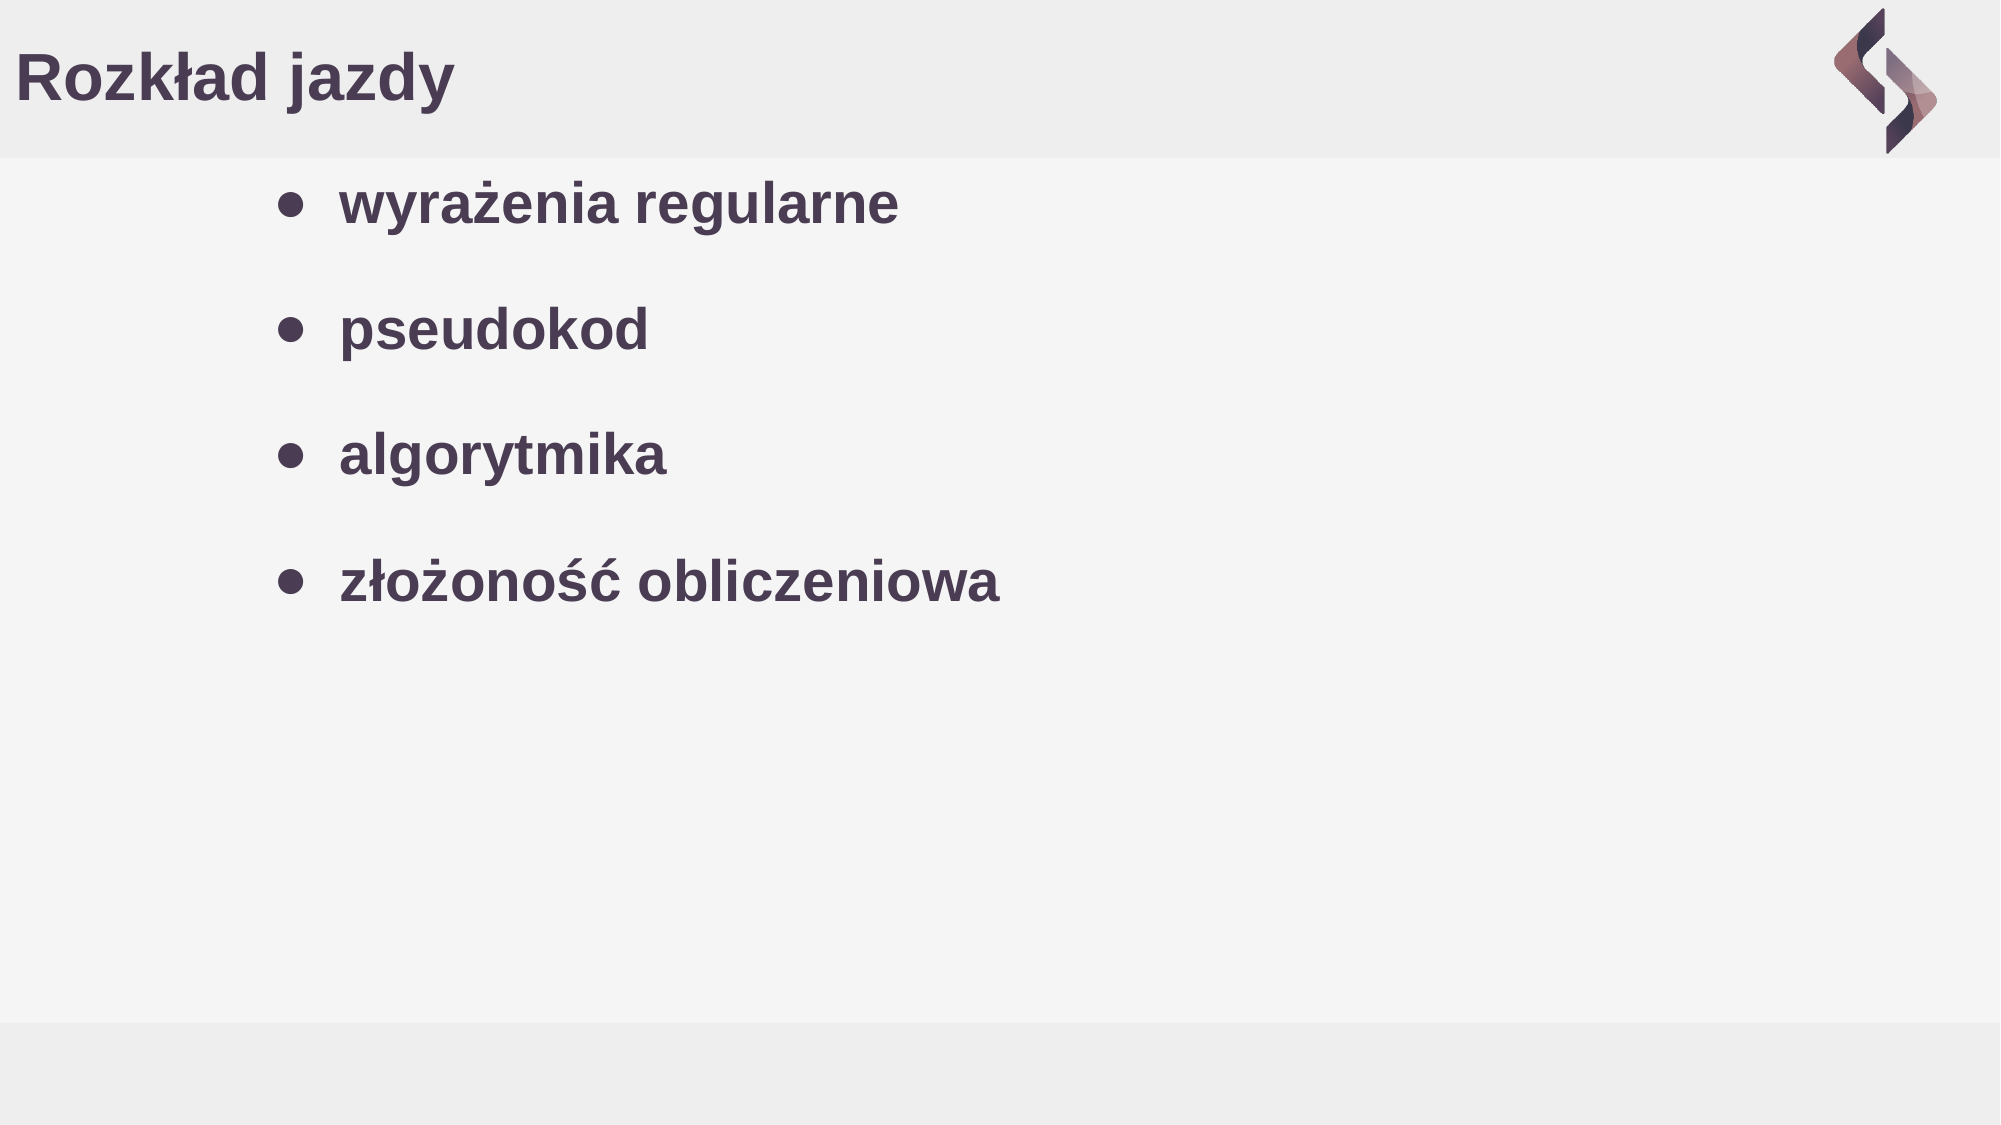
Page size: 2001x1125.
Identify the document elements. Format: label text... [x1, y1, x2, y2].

title Rozkład jazdy [0, 0, 1788, 158]
title wyrażenia regularne pseudokod algorytmika złożoność obliczeniowa [249, 157, 1750, 868]
picture [1787, 0, 2001, 166]
